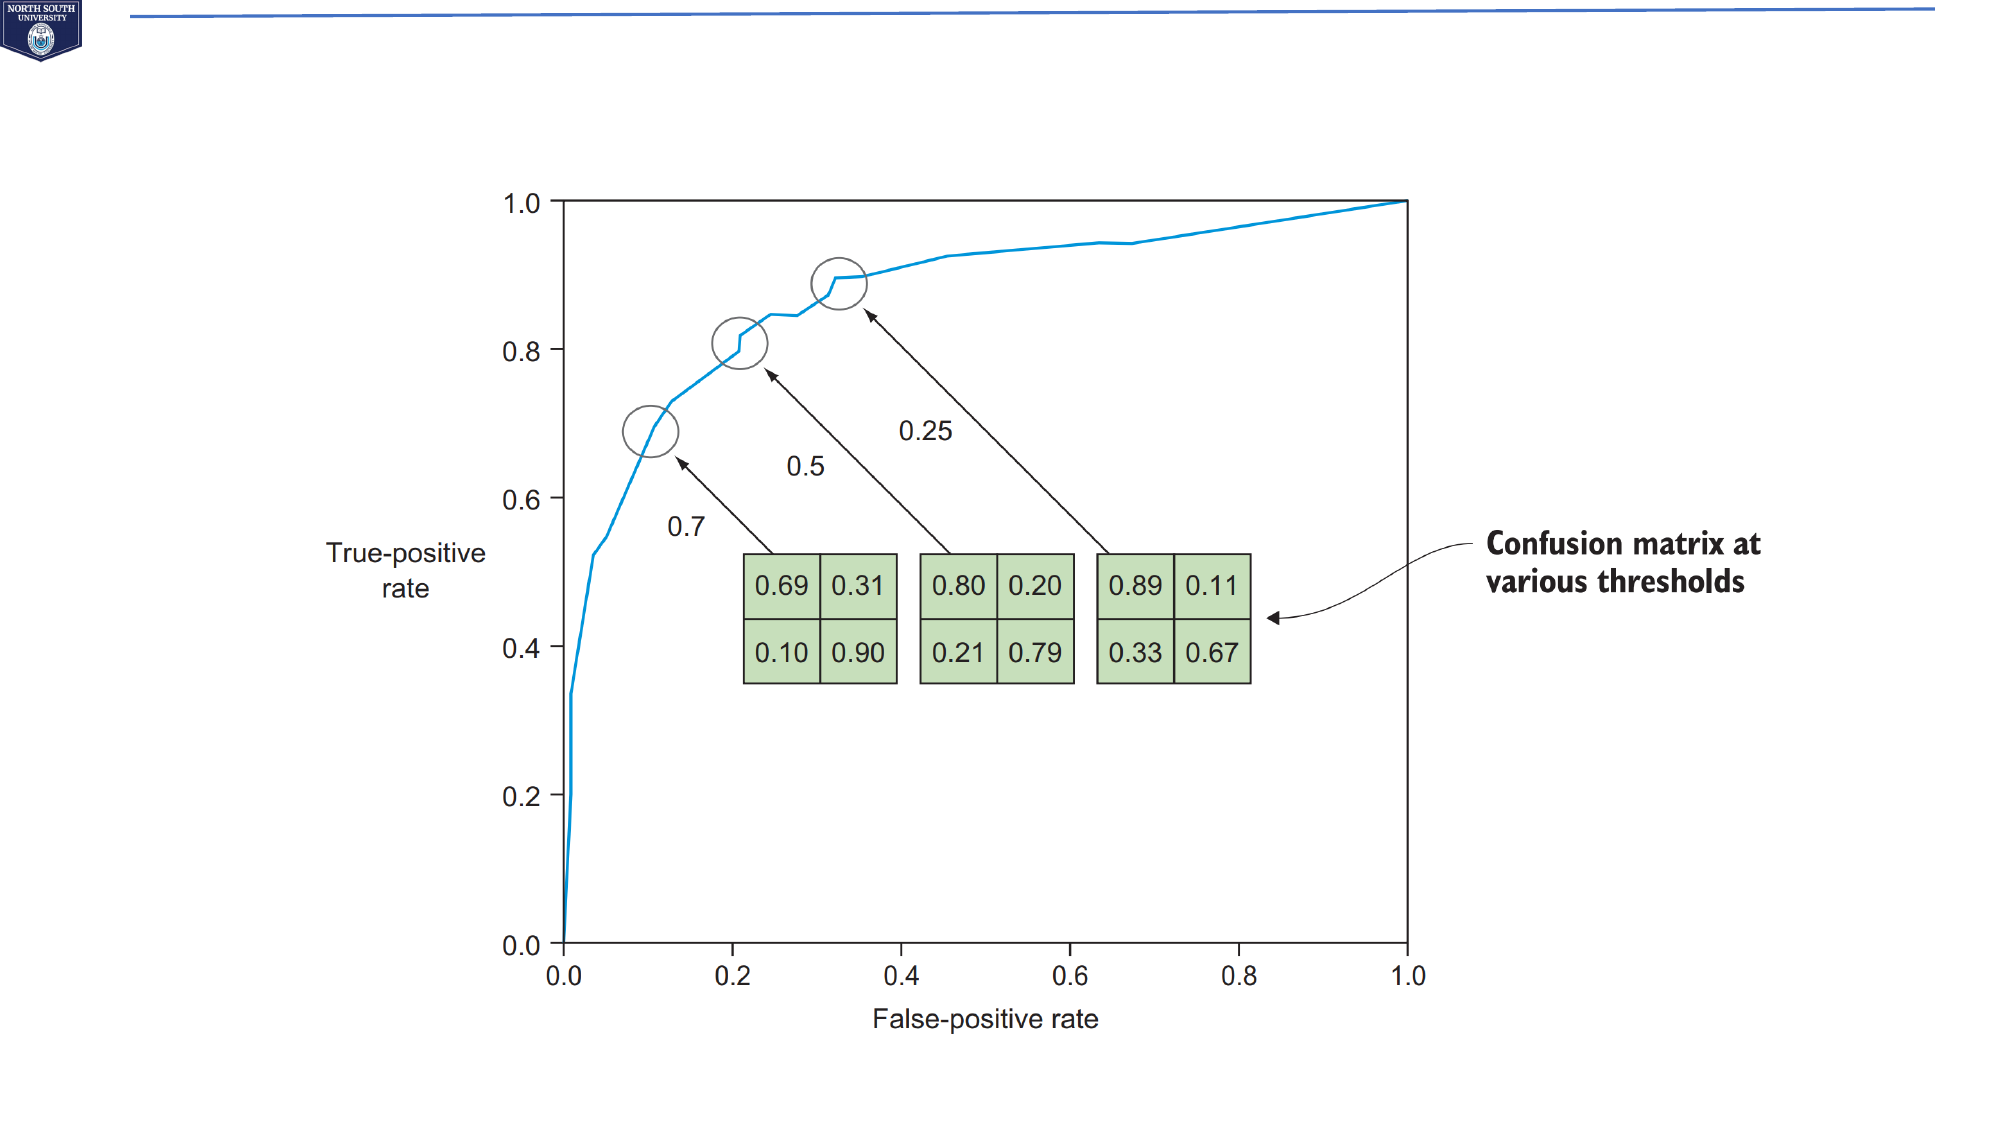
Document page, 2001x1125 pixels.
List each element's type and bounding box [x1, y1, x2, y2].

picture [302, 148, 1779, 1068]
picture [0, 0, 82, 65]
